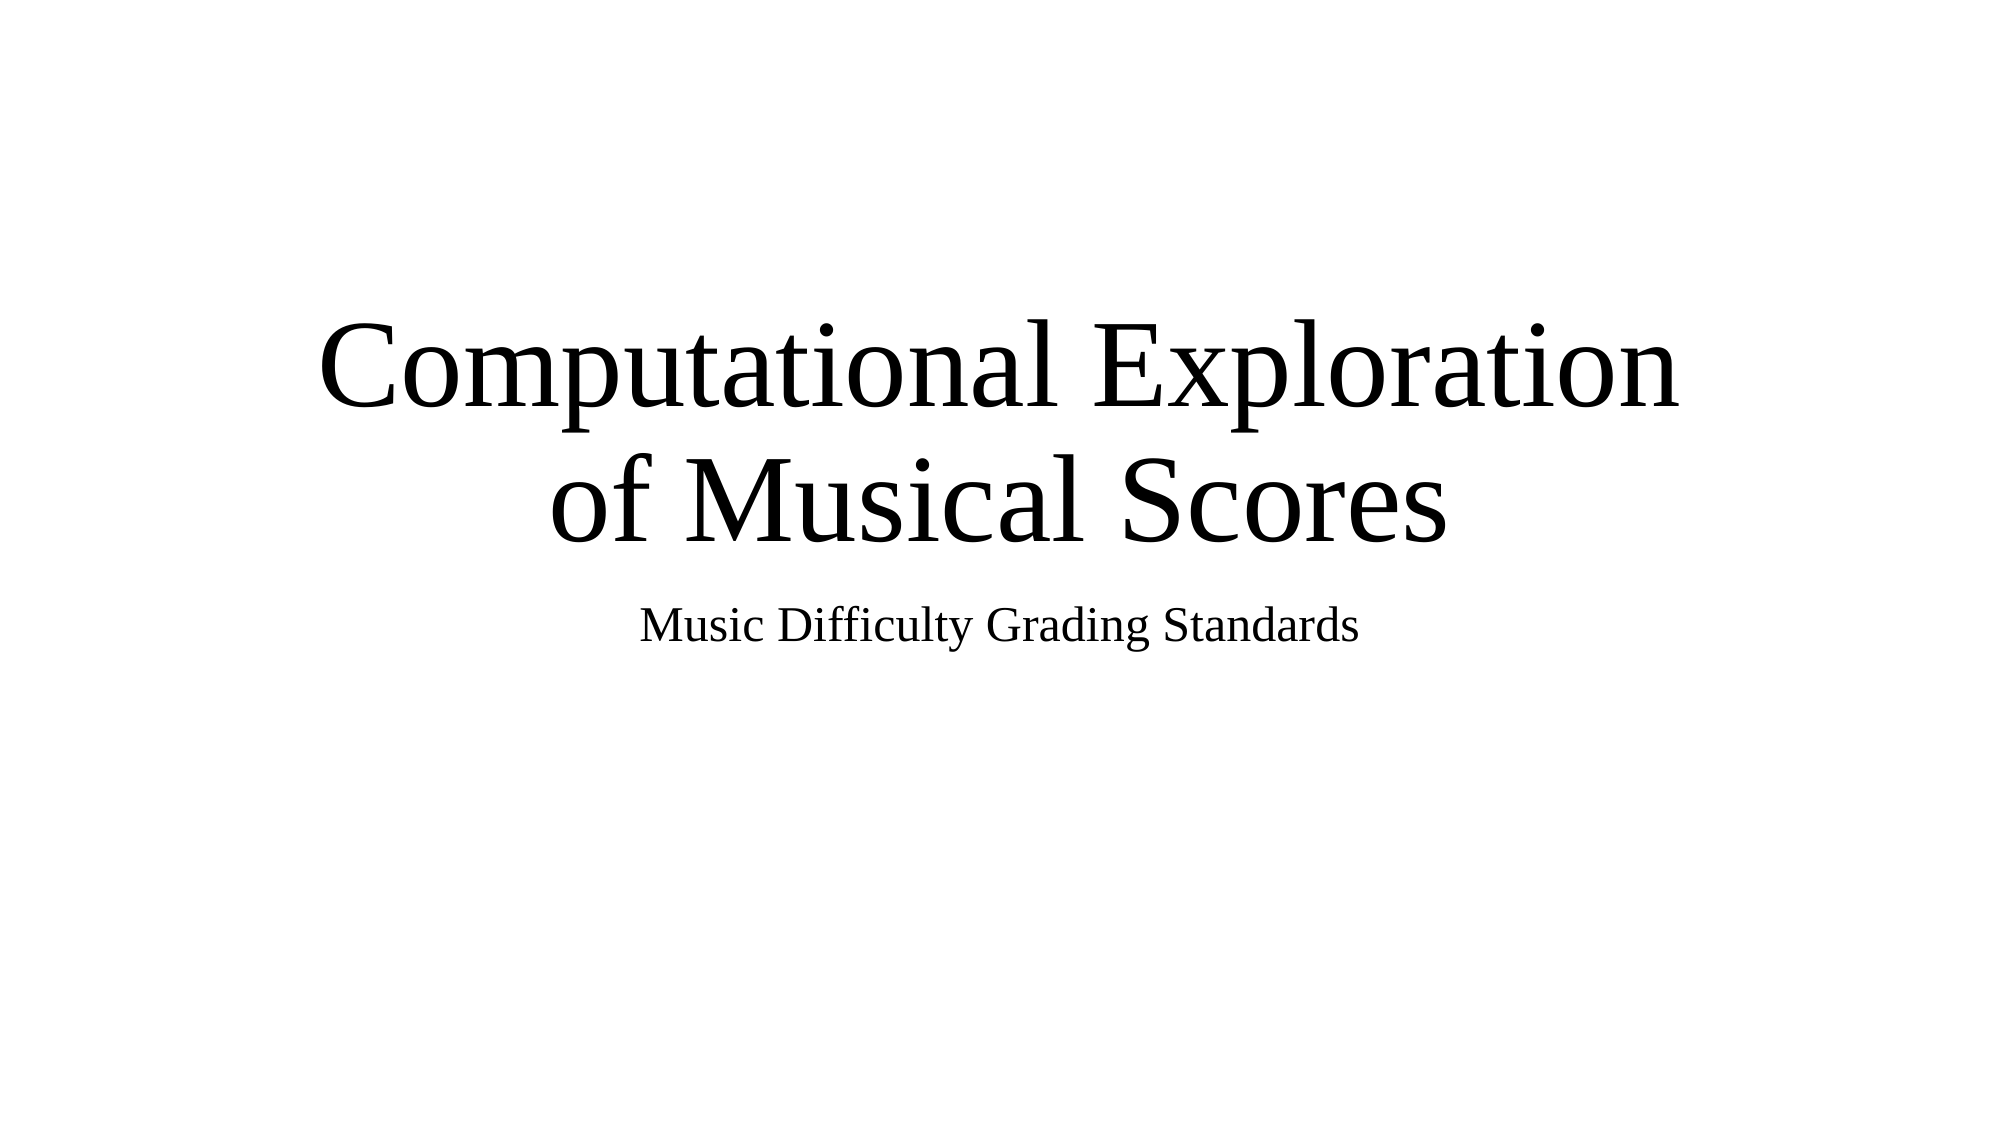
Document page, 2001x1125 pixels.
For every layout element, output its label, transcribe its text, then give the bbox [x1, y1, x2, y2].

subtitle Music Difficulty Grading Standards [249, 590, 1750, 863]
title Computational Exploration of Musical Scores [249, 184, 1750, 576]
